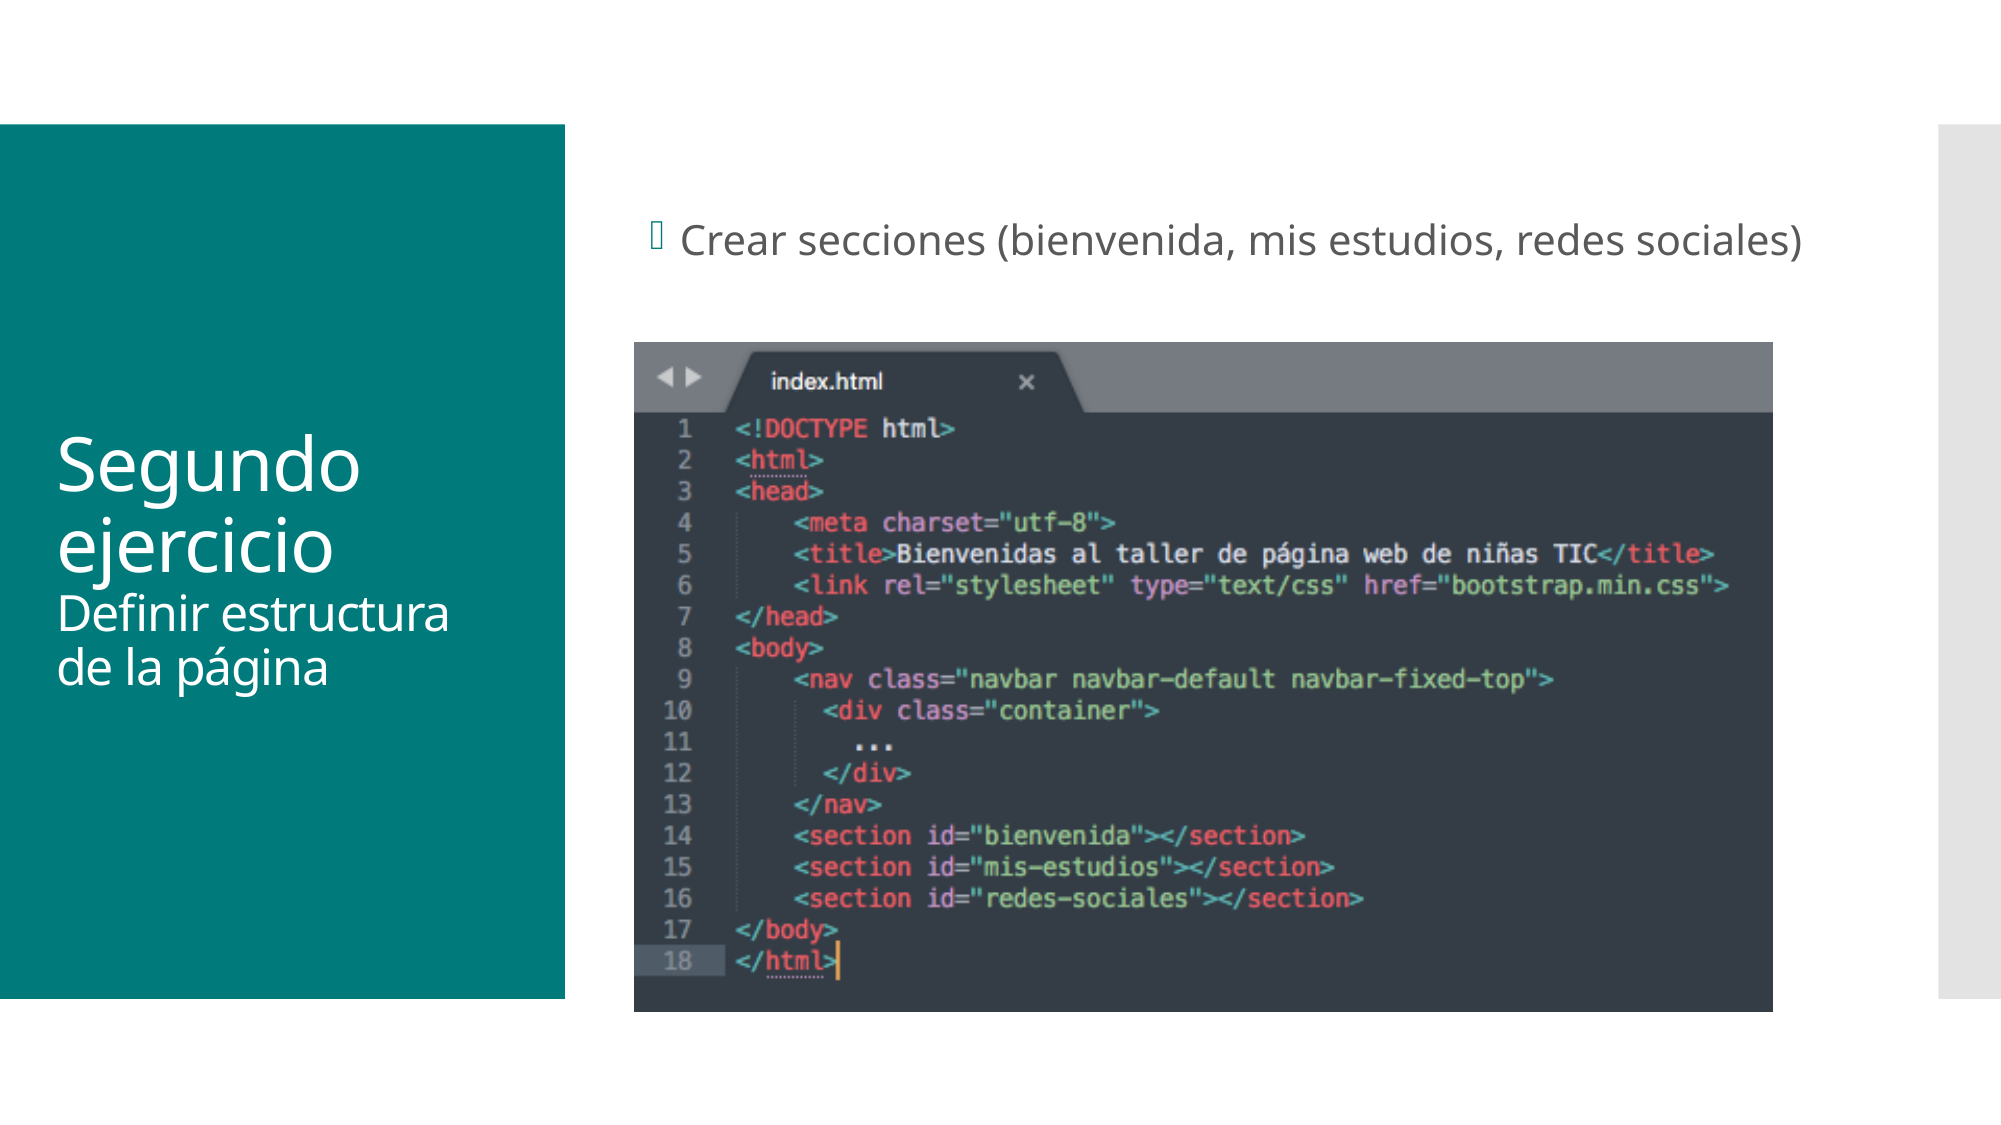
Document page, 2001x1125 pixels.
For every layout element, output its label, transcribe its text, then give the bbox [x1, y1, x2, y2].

title Segundo ejercicio Definir estructura de la página [41, 184, 525, 940]
list Crear secciones (bienvenida, mis estudios, redes sociales) [634, 141, 1835, 343]
picture [634, 342, 1773, 1012]
